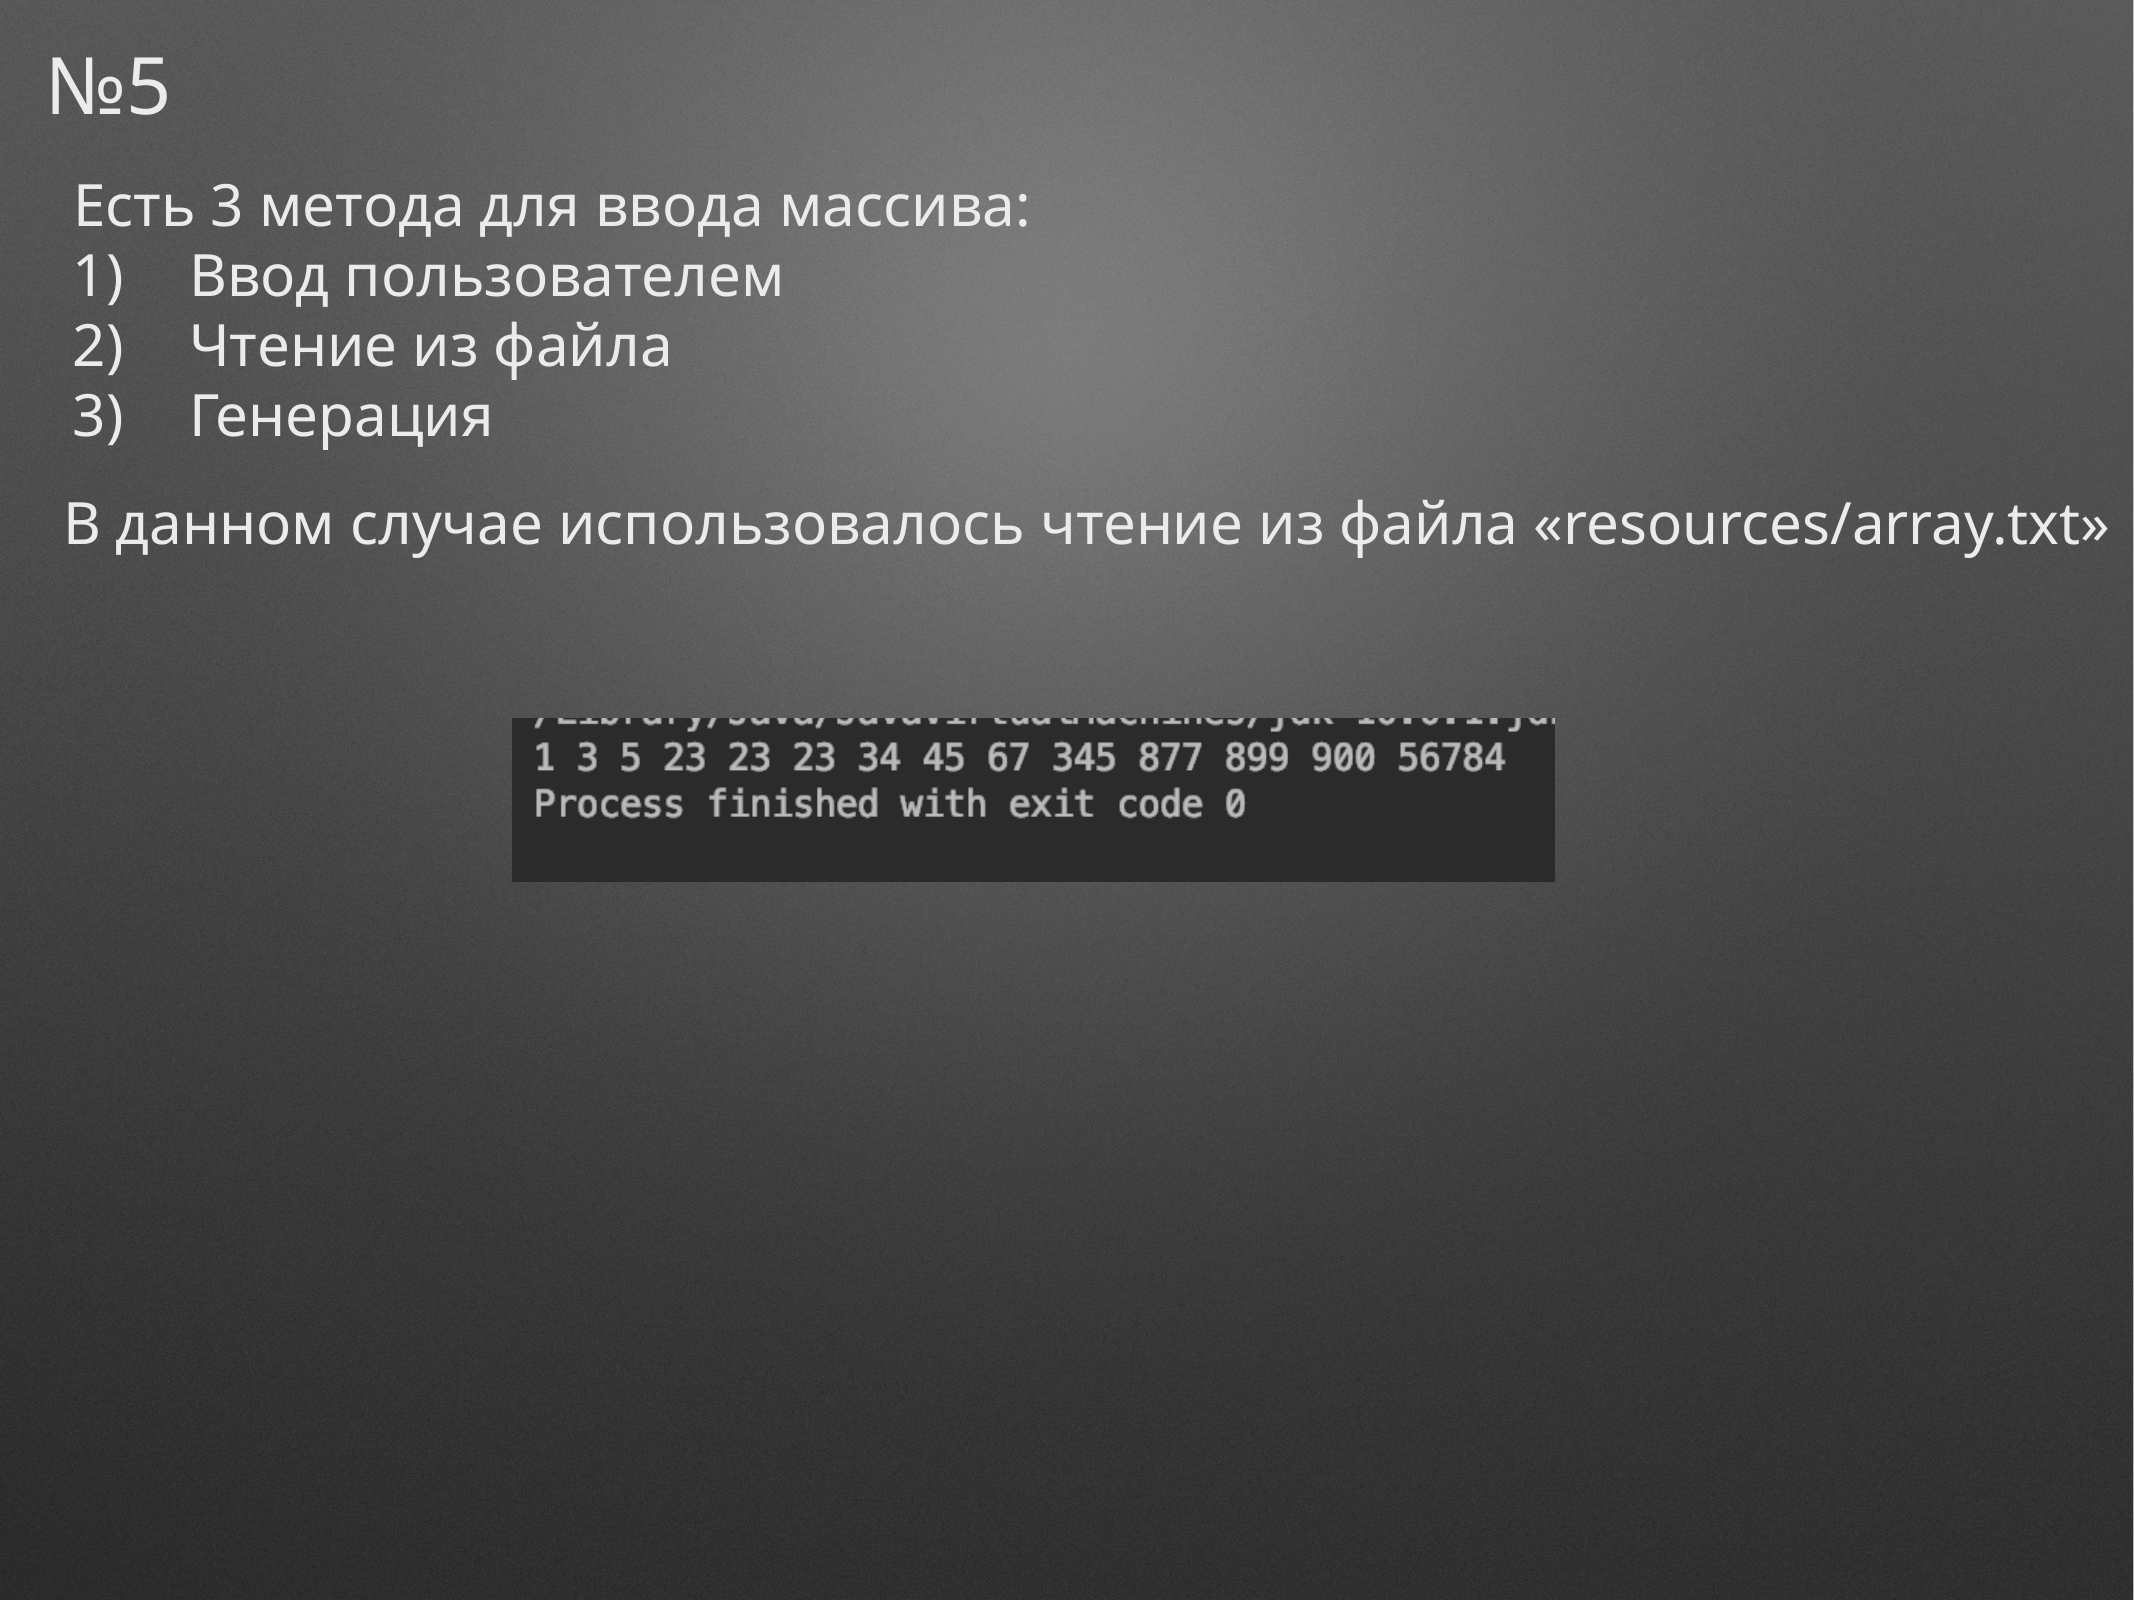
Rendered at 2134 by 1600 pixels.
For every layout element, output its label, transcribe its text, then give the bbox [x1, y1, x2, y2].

text_box Есть 3 метода для ввода массива: Ввод пользователем Чтение из файла Генерация [64, 160, 1040, 457]
text_box №5 [36, 27, 180, 140]
text_box В данном случае использовалось чтение из файла «resources/array.txt» [54, 477, 2120, 565]
picture [0, 0, 2134, 1600]
